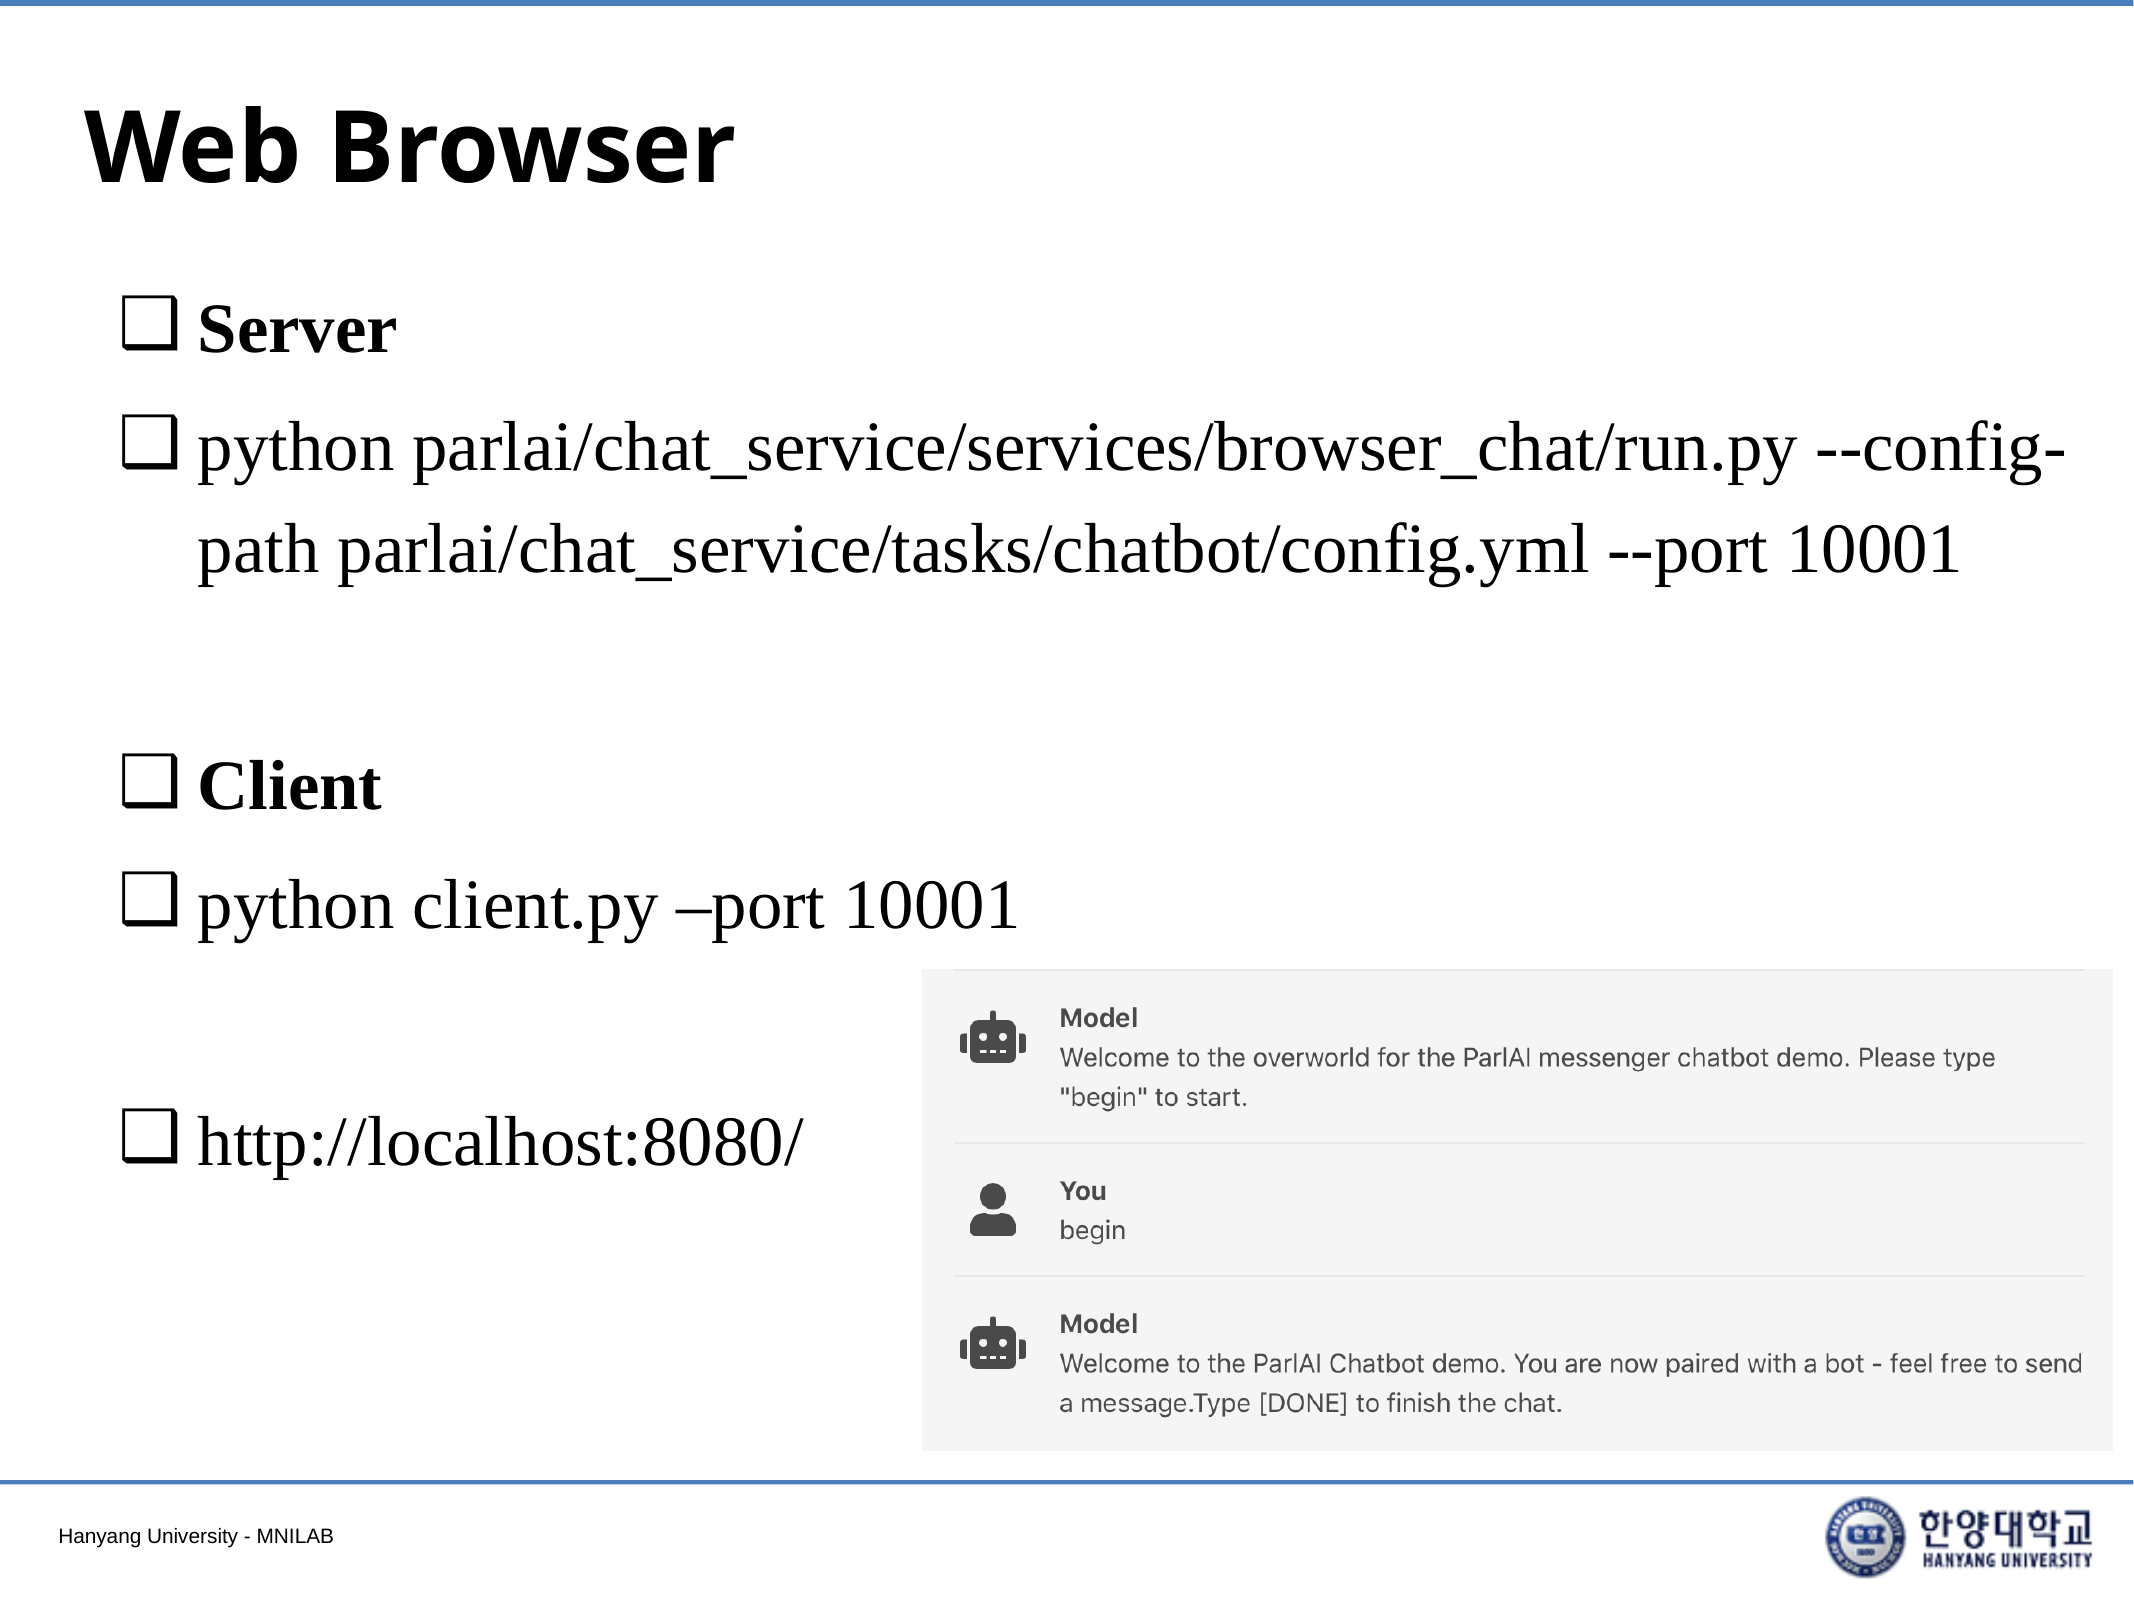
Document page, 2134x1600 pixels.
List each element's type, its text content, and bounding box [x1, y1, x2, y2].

title Web Browser [75, 41, 2058, 245]
picture [1797, 1495, 2128, 1581]
picture [921, 968, 2113, 1451]
list Server python parlai/chat_service/services/browser_chat/run.py --config-path parlai/chat_service/tasks/chatbot/config.yml --port 10001 Client python client.py –port 10001 http://localhost:8080/ [109, 255, 2113, 1501]
